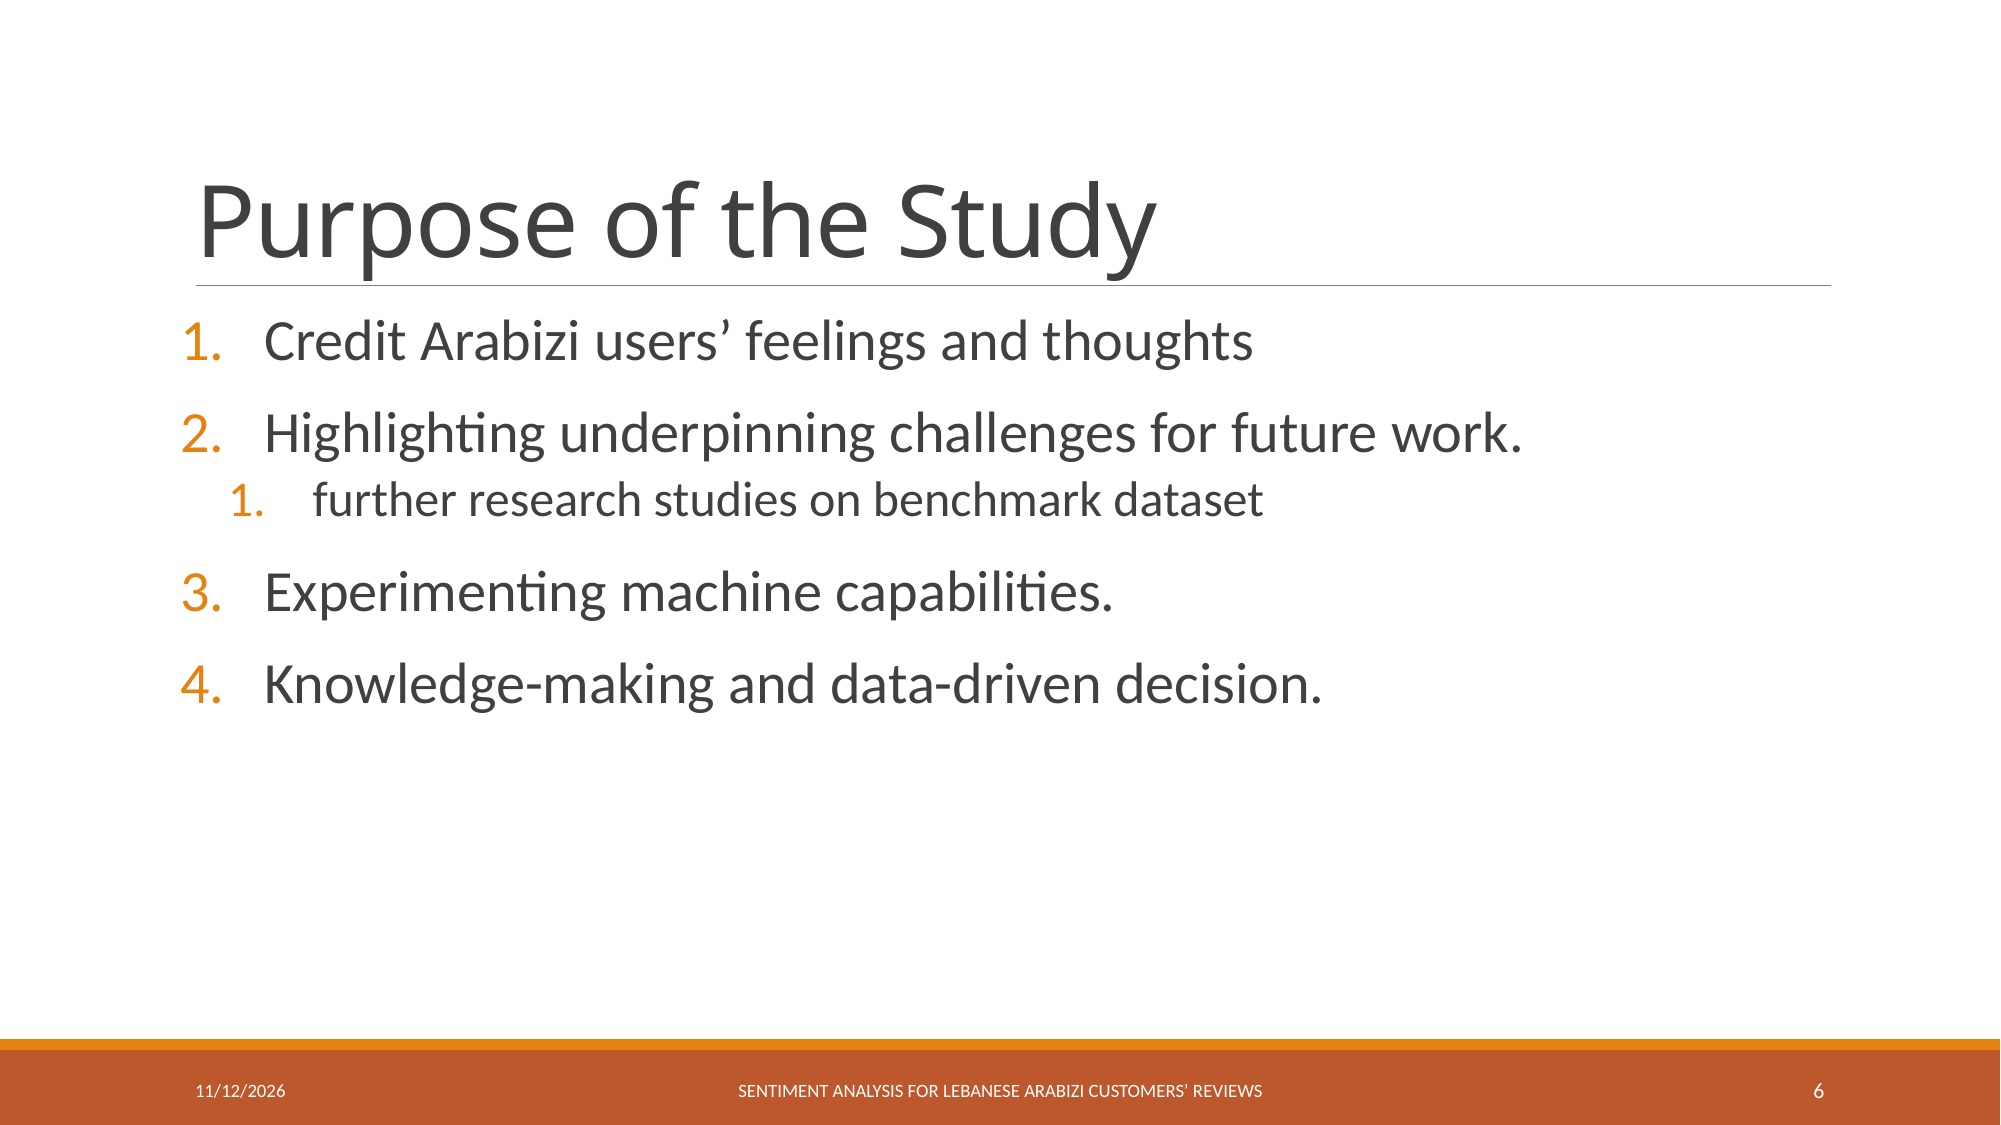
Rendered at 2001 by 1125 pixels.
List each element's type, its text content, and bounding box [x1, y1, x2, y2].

title Purpose of the Study [180, 47, 1830, 285]
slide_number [180, 1059, 586, 1120]
list Credit Arabizi users’ feelings and thoughts Highlighting underpinning challenges for future work. further research studies on benchmark dataset Experimenting machine capabilities. Knowledge-making and data-driven decision. [180, 302, 1830, 998]
slide_number 6 [1624, 1059, 1840, 1120]
footer Sentiment Analysis for Lebanese Arabizi Customers’ Reviews [604, 1059, 1396, 1120]
